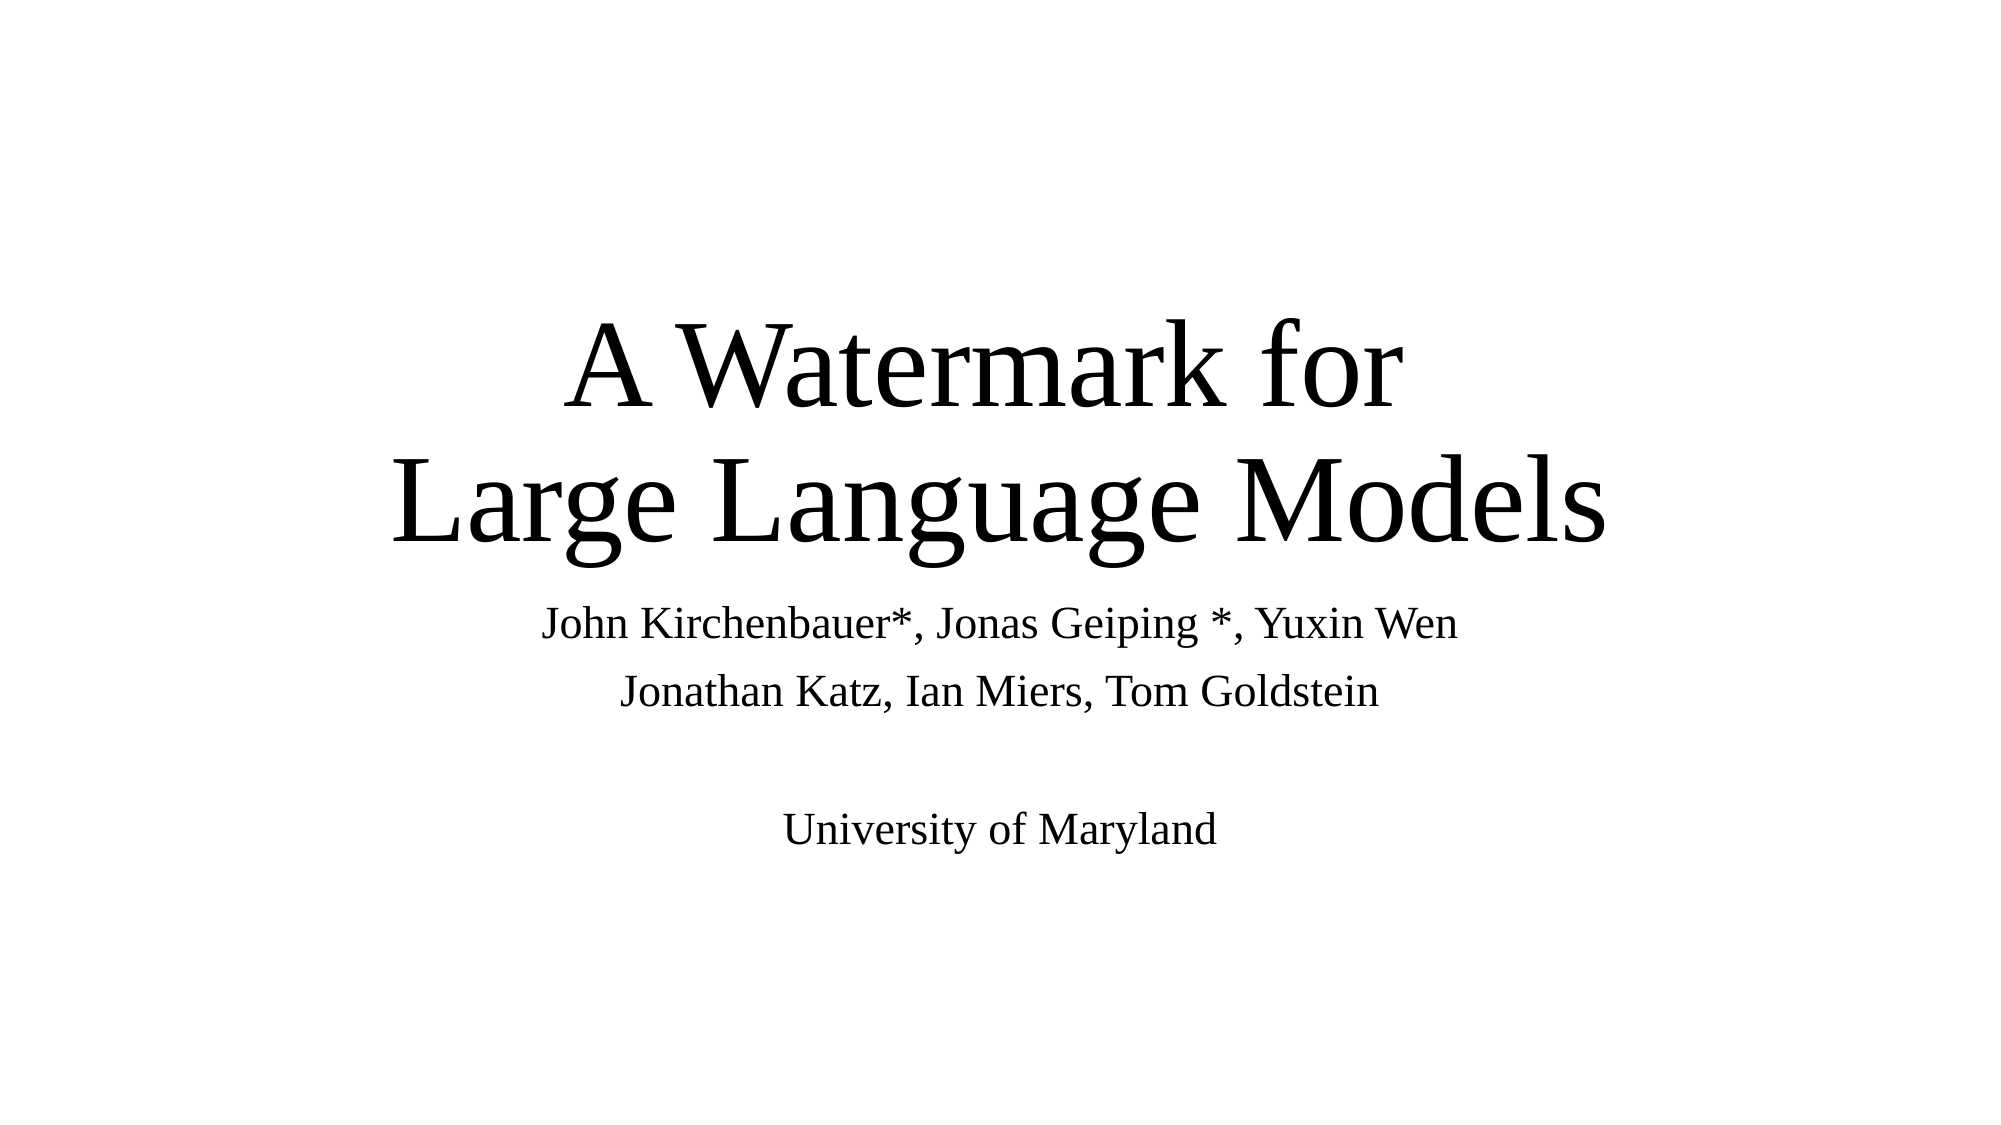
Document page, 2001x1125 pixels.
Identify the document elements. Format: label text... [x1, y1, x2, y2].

title A Watermark for Large Language Models [249, 184, 1750, 576]
subtitle John Kirchenbauer*, Jonas Geiping *, Yuxin Wen Jonathan Katz, Ian Miers, Tom Goldstein University of Maryland [249, 590, 1750, 863]
